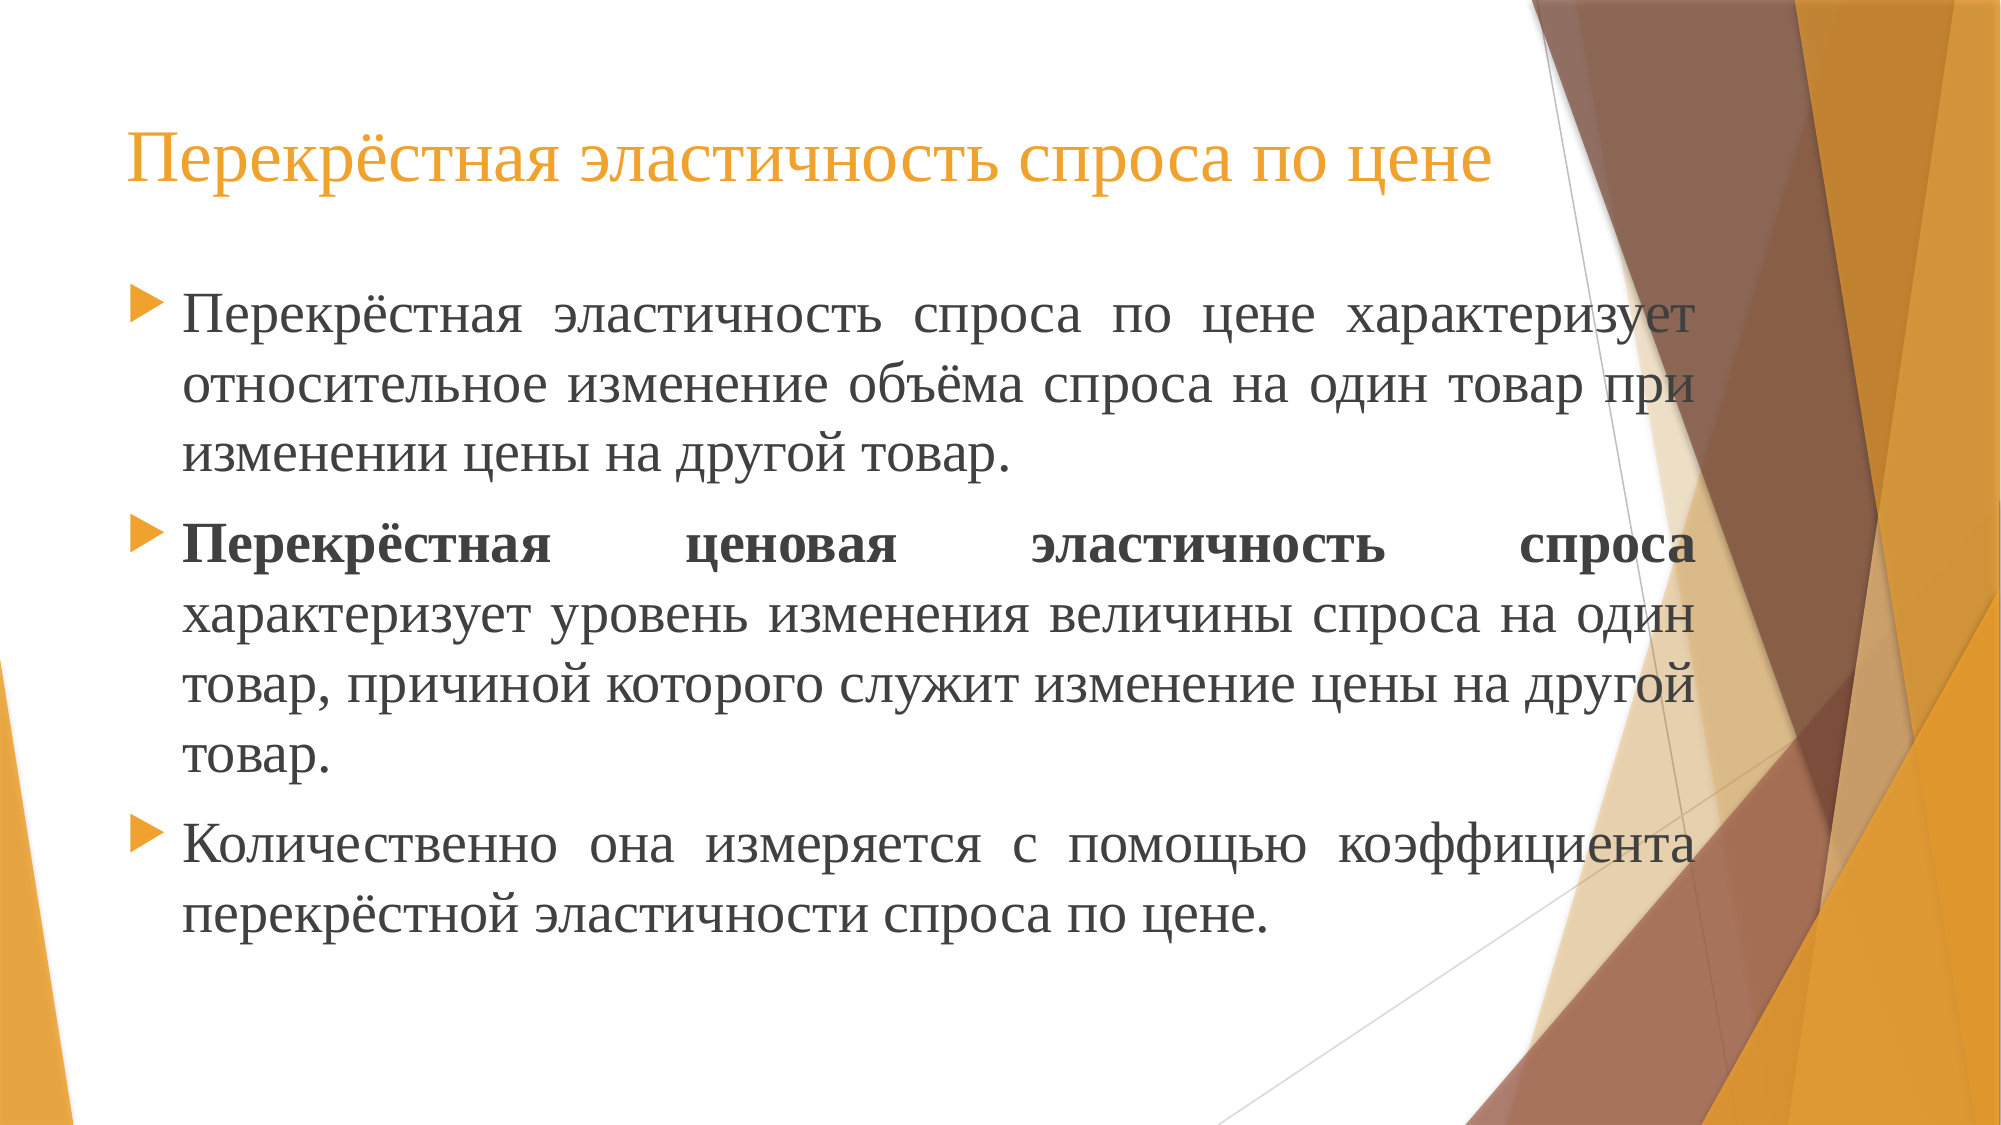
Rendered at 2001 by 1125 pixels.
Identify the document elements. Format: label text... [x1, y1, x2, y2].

list Перекрёстная эластичность спроса по цене характеризует относительное изменение объёма спроса на один товар при изменении цены на другой товар. Перекрёстная ценовая эластичность спроса характеризует уровень изменения величины спроса на один товар, причиной которого служит изменение цены на другой товар. Количественно она измеряется с помощью коэффициента перекрёстной эластичности спроса по цене. [111, 266, 1713, 1084]
title Перекрёстная эластичность спроса по цене [111, 99, 1522, 228]
